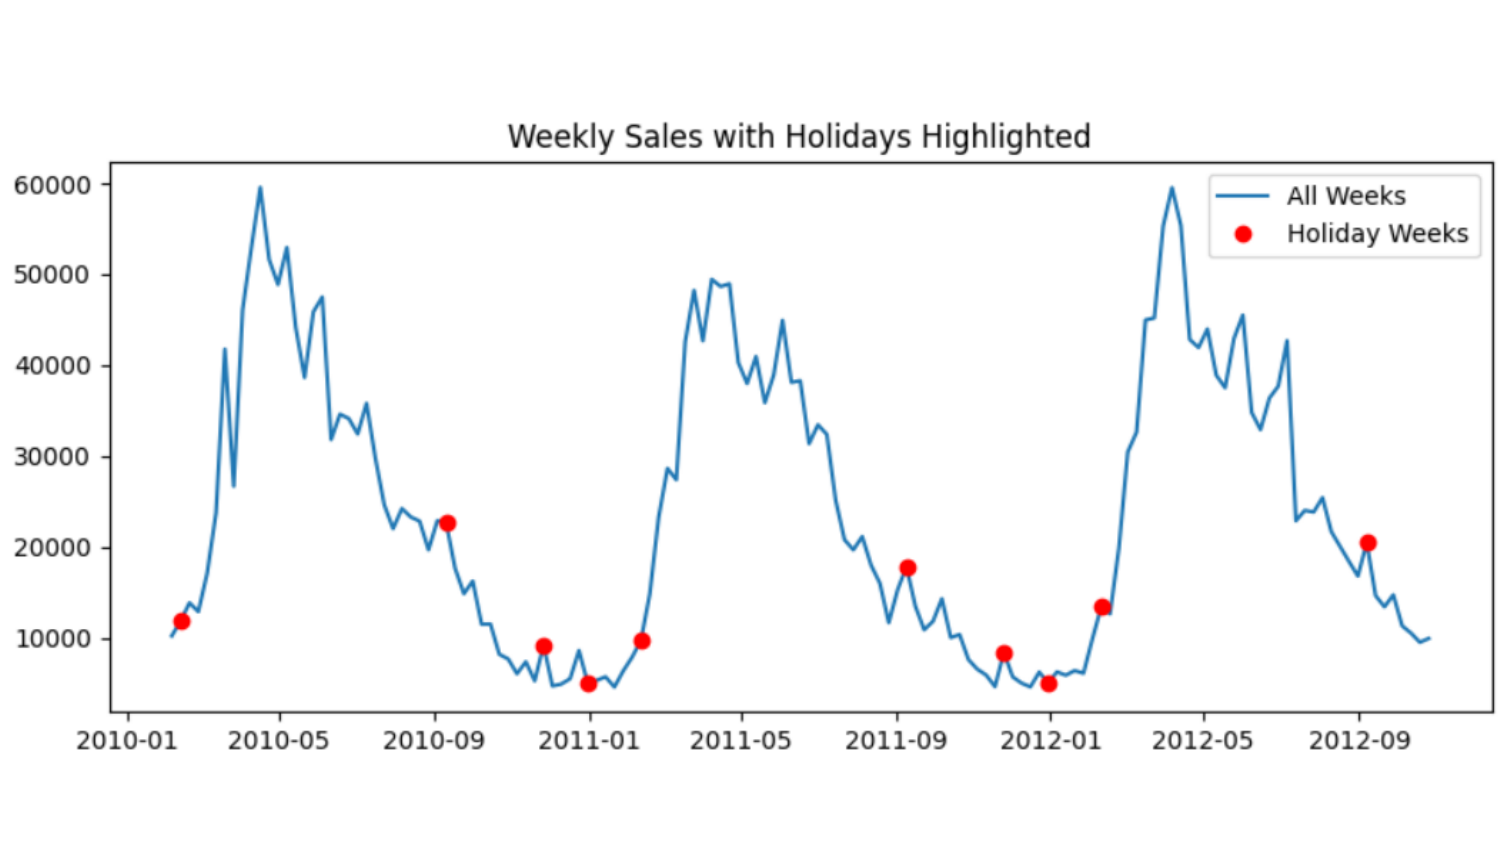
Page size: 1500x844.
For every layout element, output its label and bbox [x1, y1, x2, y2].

picture [0, 105, 1500, 771]
